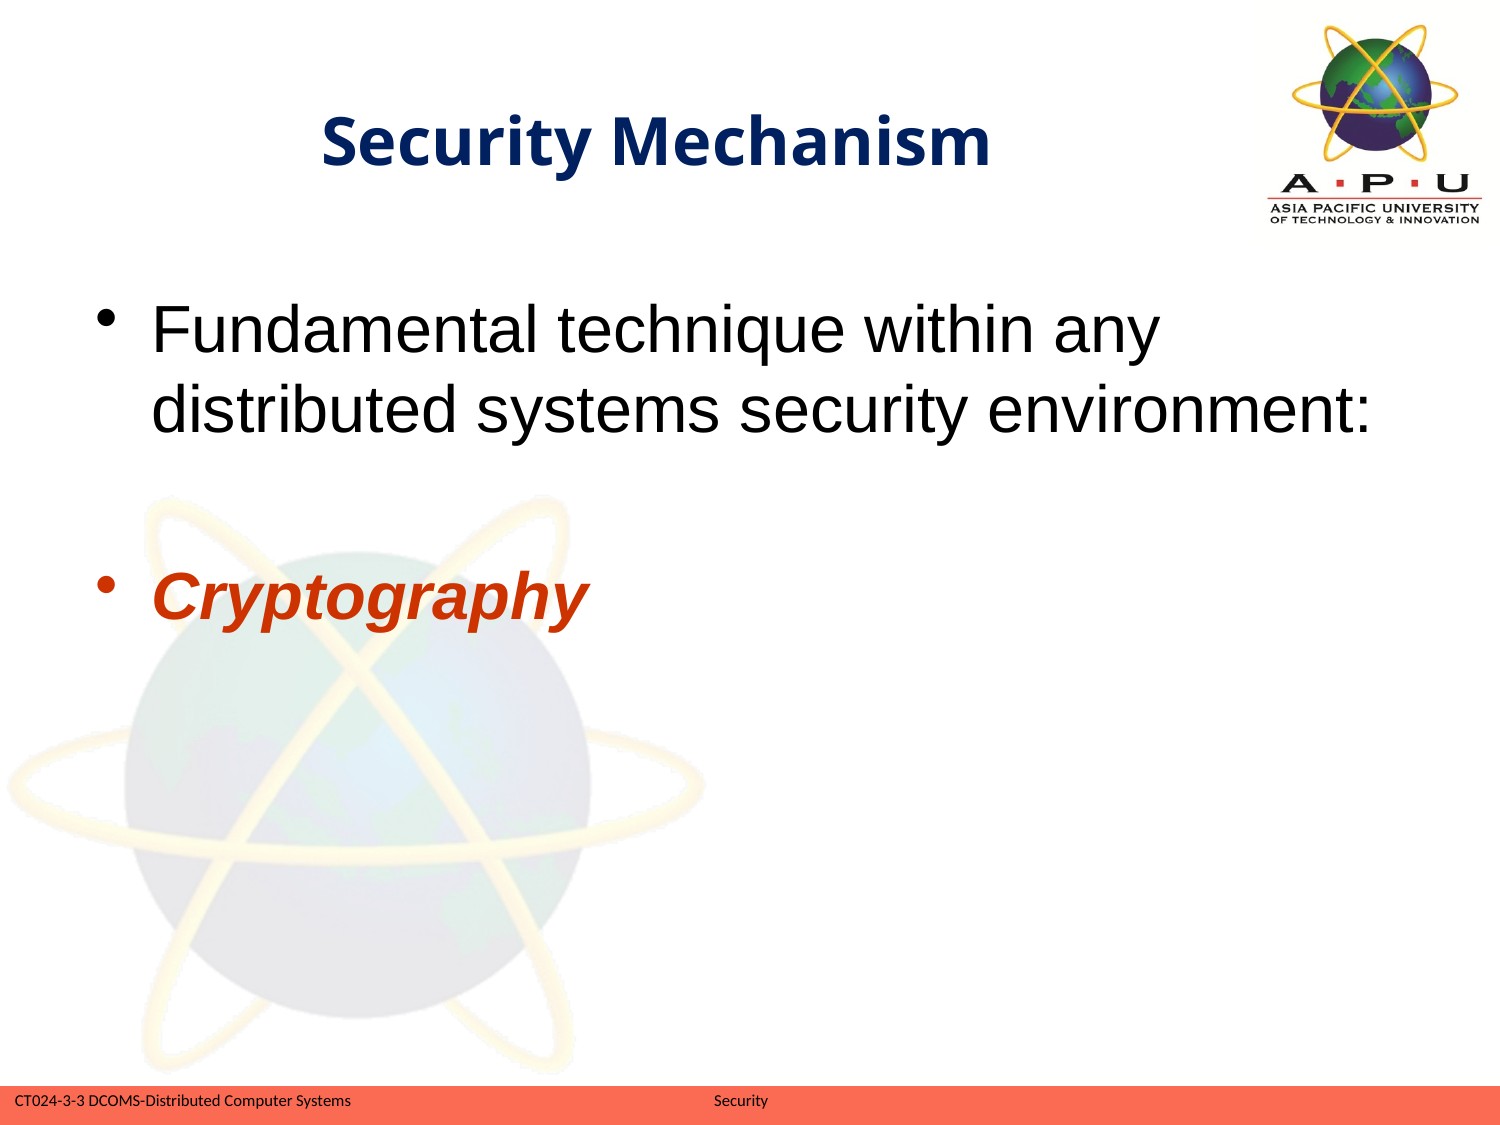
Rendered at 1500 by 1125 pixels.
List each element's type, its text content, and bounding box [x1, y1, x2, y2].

title Security Mechanism [79, 45, 1235, 233]
picture [1251, 0, 1500, 249]
list Fundamental technique within any distributed systems security environment: Cryptography [79, 278, 1430, 1021]
